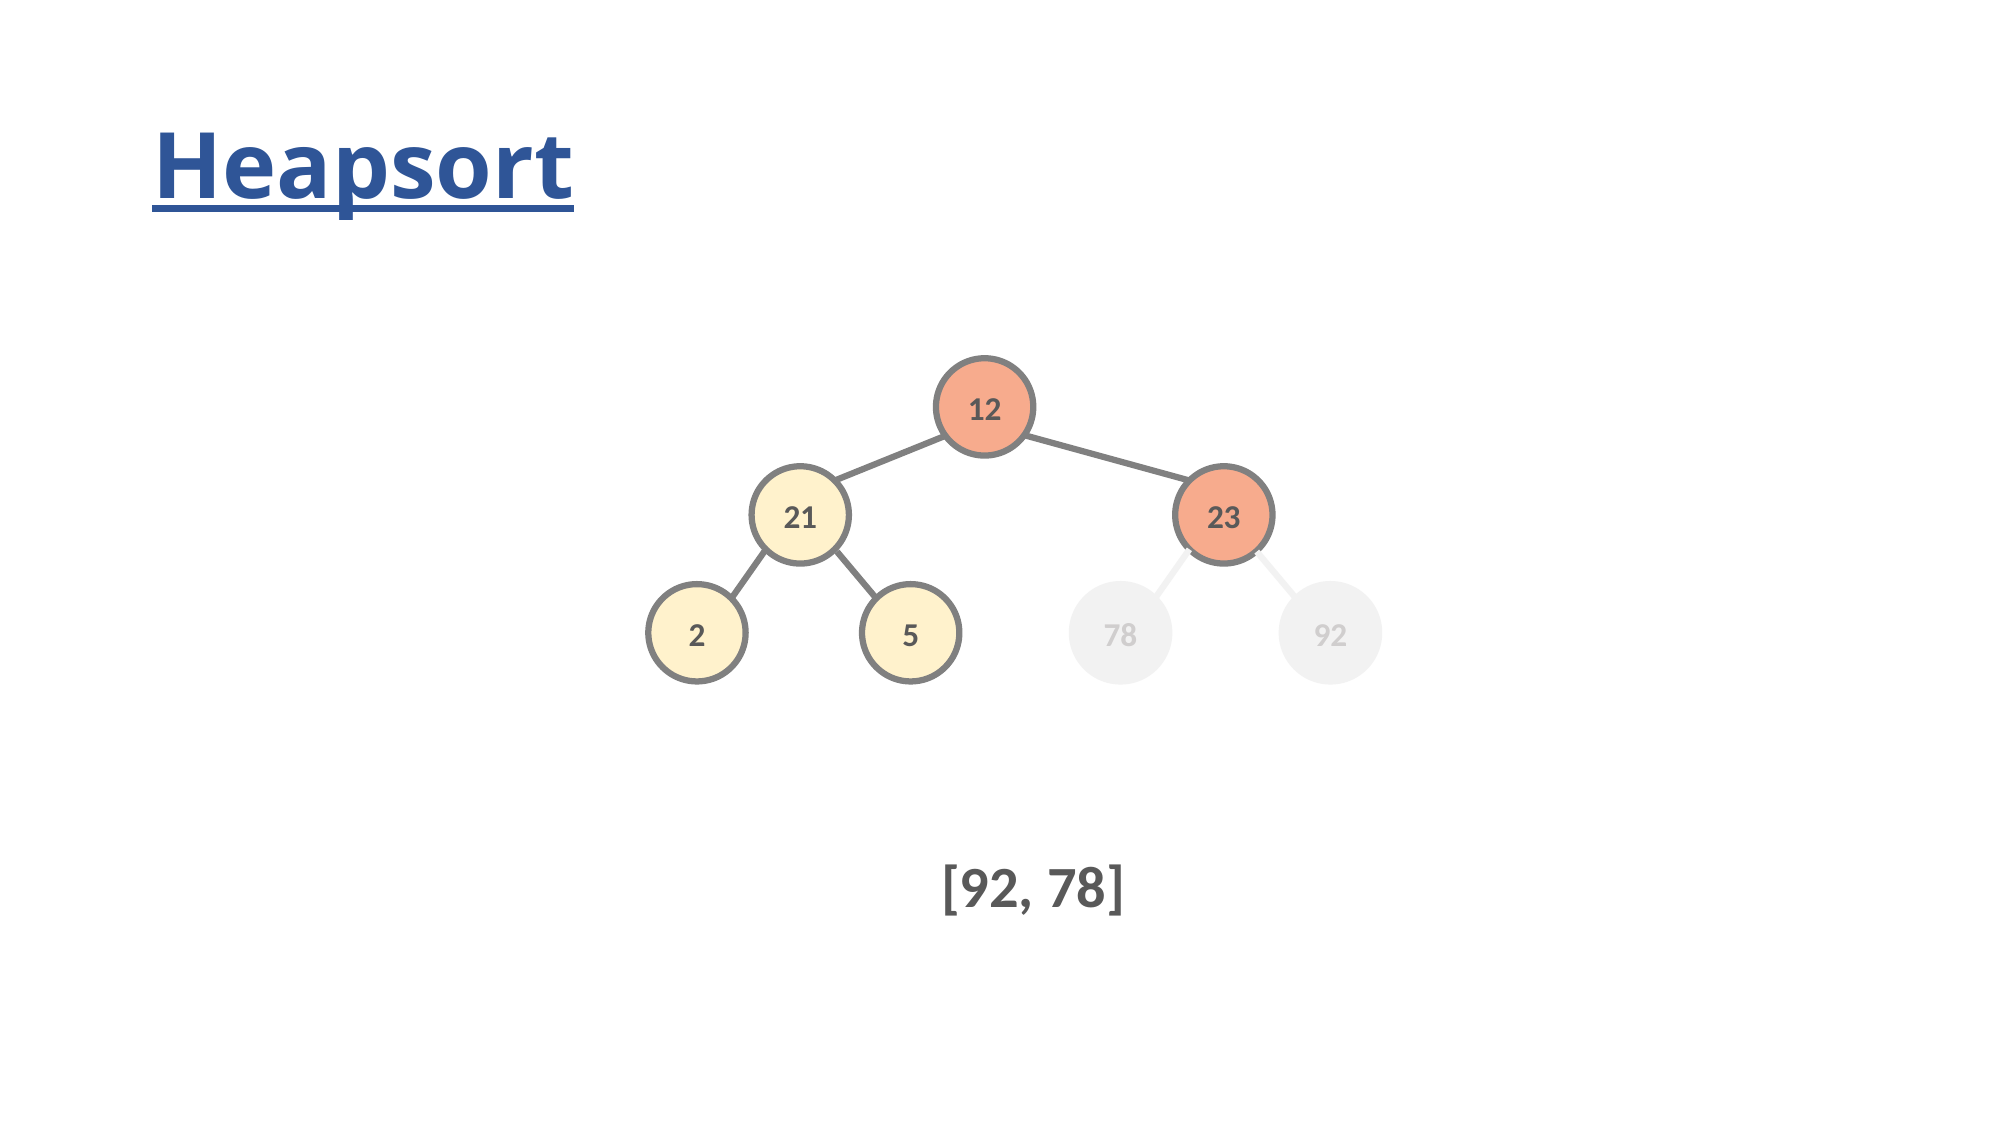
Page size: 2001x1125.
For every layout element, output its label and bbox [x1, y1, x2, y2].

title [137, 59, 1863, 278]
text_box [647, 357, 1381, 683]
text_box [926, 841, 1141, 927]
